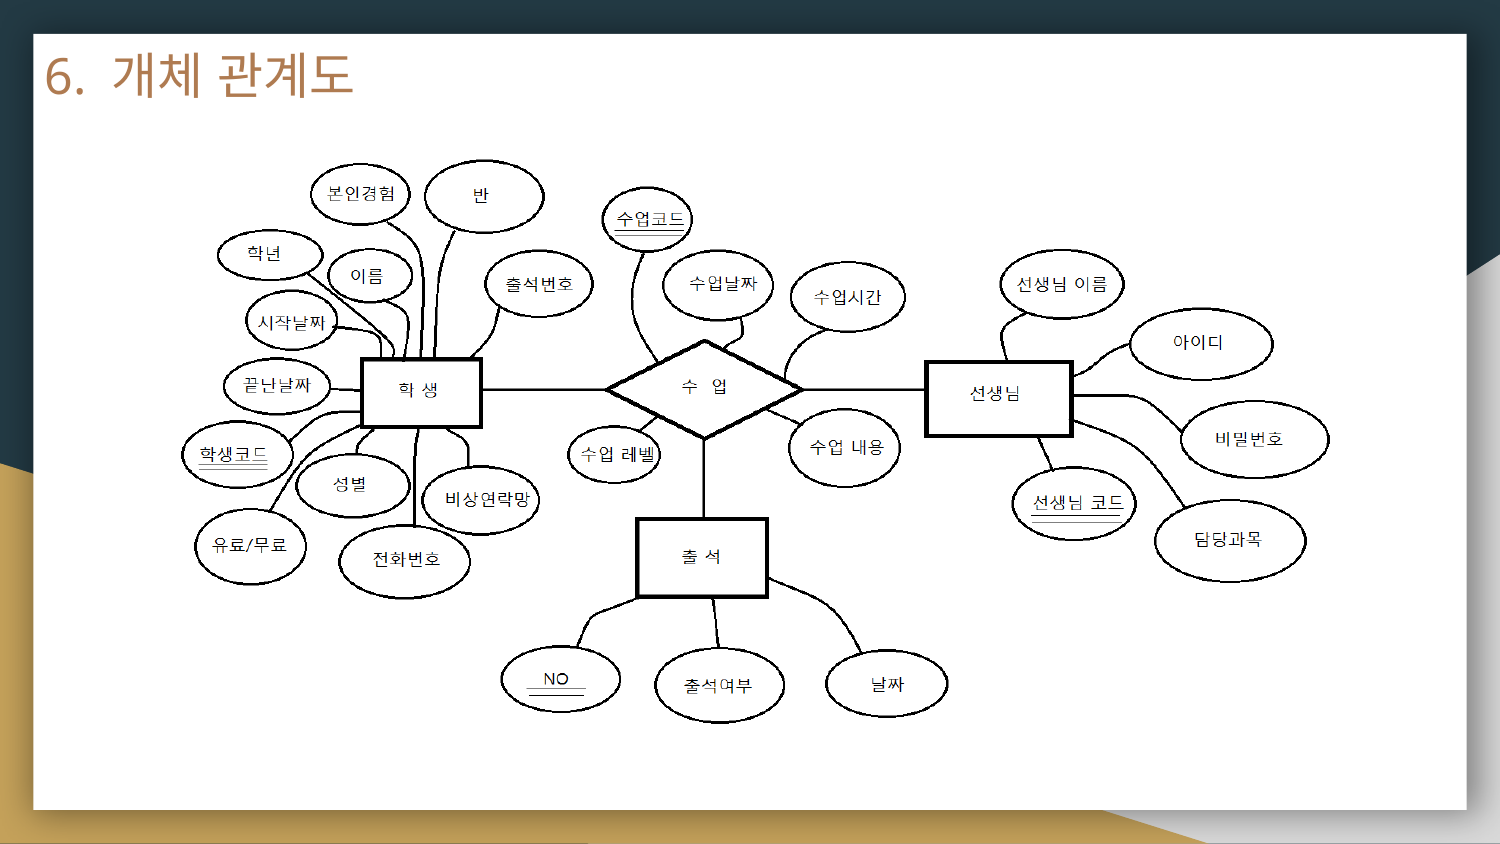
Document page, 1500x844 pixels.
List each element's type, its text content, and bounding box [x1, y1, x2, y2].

picture [129, 96, 1371, 747]
title 6. 개체 관계도 [29, 29, 395, 127]
